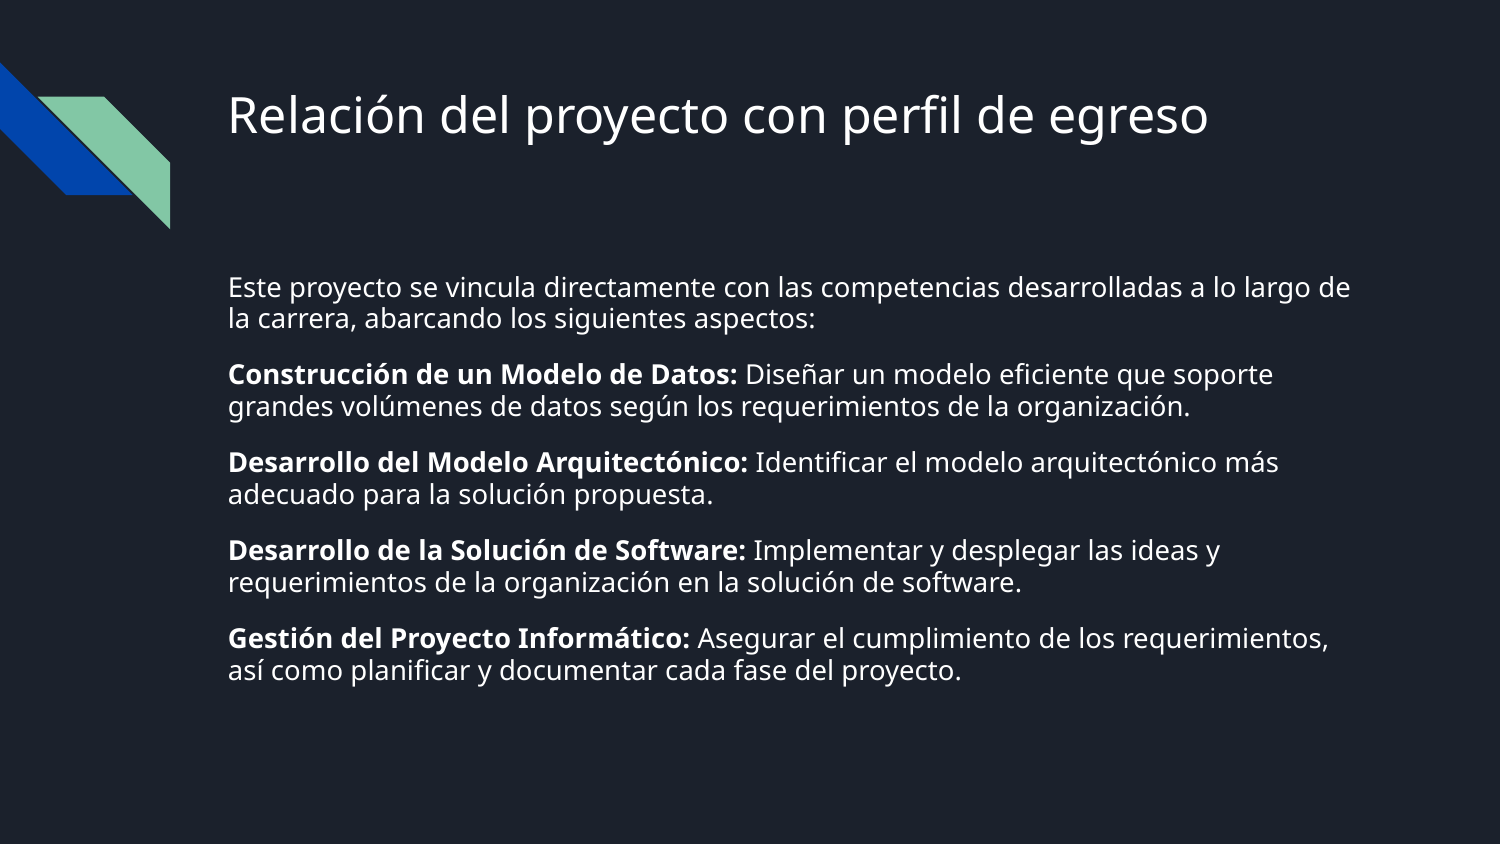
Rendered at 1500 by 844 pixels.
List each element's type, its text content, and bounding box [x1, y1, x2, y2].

title Relación del proyecto con perfil de egreso [212, 64, 1368, 215]
list Este proyecto se vincula directamente con las competencias desarrolladas a lo largo de la carrera, abarcando los siguientes aspectos: Construcción de un Modelo de Datos: Diseñar un modelo eficiente que soporte grandes volúmenes de datos según los requerimientos de la organización. Desarrollo del Modelo Arquitectónico: Identificar el modelo arquitectónico más adecuado para la solución propuesta. Desarrollo de la Solución de Software: Implementar y desplegar las ideas y requerimientos de la organización en la solución de software. Gestión del Proyecto Informático: Asegurar el cumplimiento de los requerimientos, así como planificar y documentar cada fase del proyecto. [212, 257, 1368, 735]
